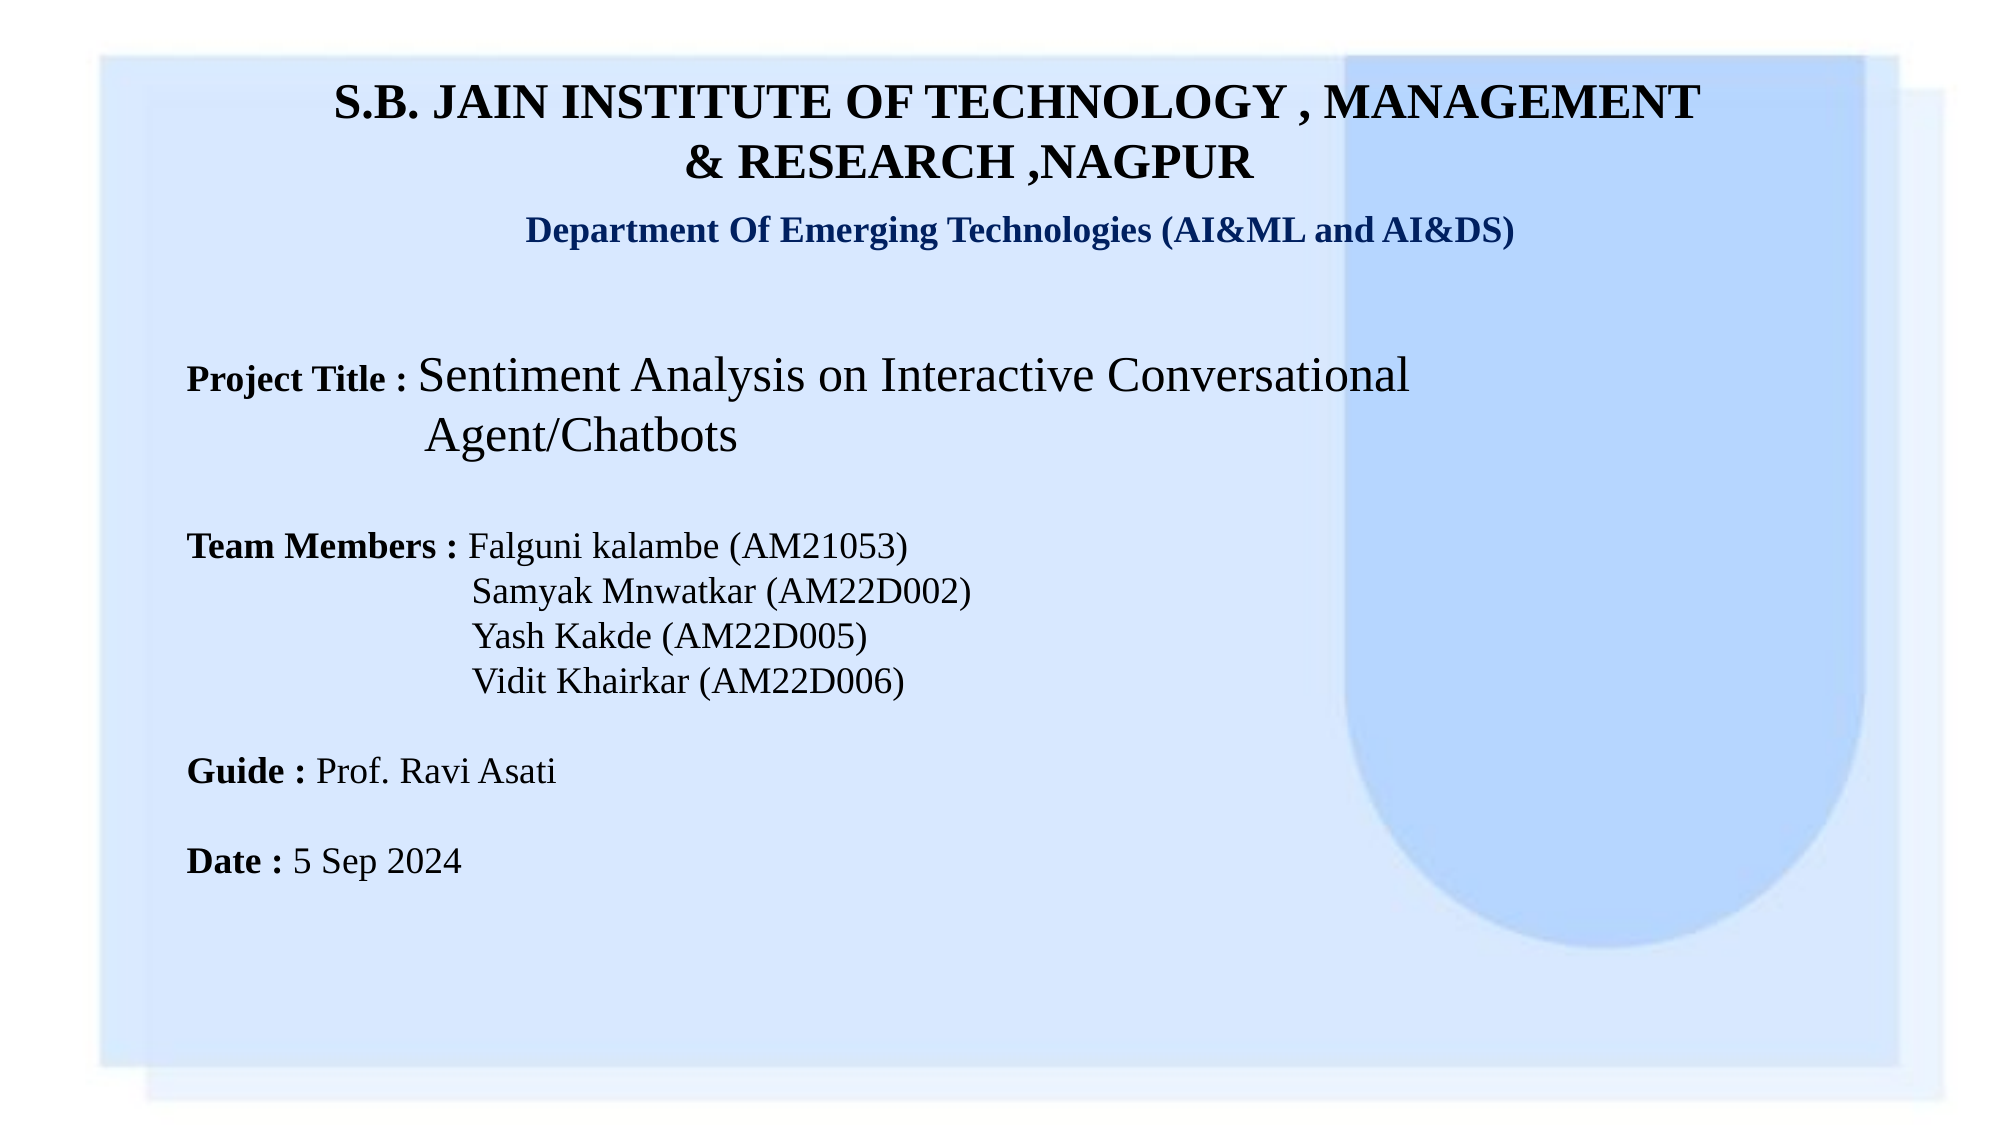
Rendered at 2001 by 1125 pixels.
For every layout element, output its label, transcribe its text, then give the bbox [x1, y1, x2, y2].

text_box S.B. JAIN INSTITUTE OF TECHNOLOGY , MANAGEMENT & RESEARCH ,NAGPUR [318, 60, 1938, 196]
picture [0, 0, 2001, 1125]
text_box Project Title : Sentiment Analysis on Interactive Conversational Agent/Chatbots Team Members : Falguni kalambe (AM21053) Samyak Mnwatkar (AM22D002) Yash Kakde (AM22D005) Vidit Khairkar (AM22D006) Guide : Prof. Ravi Asati Date : 5 Sep 2024 [171, 333, 1791, 934]
text_box Department Of Emerging Technologies (AI&ML and AI&DS) [510, 197, 1594, 257]
